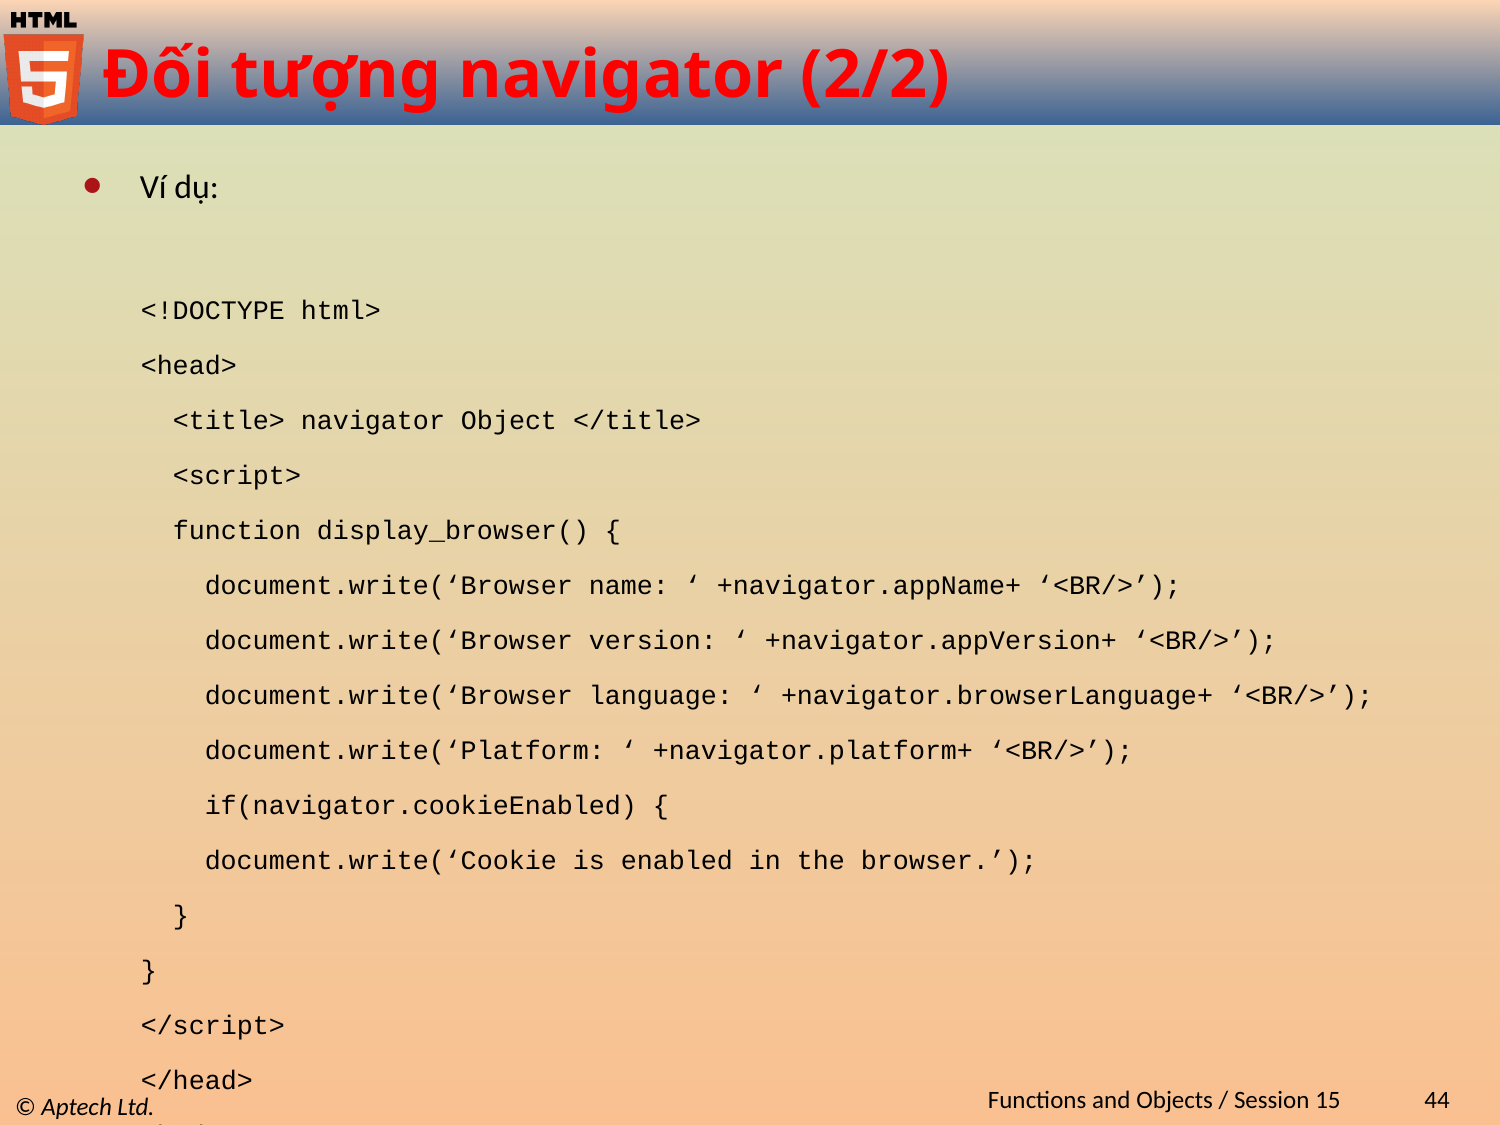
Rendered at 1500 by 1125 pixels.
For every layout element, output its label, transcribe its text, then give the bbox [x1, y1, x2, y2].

text_box Ví dụ: <!DOCTYPE html> <head> <title> navigator Object </title> <script> function display_browser() { document.write(‘Browser name: ‘ +navigator.appName+ ‘<BR/>’); document.write(‘Browser version: ‘ +navigator.appVersion+ ‘<BR/>’); document.write(‘Browser language: ‘ +navigator.browserLanguage+ ‘<BR/>’); document.write(‘Platform: ‘ +navigator.platform+ ‘<BR/>’); if(navigator.cookieEnabled) { document.write(‘Cookie is enabled in the browser.’); } } </script> </head> <body> <input type=”button” value=”Browser Information” onclick=”display_browser()”/> </body> </html> [50, 149, 1450, 1125]
picture [0, 12, 100, 125]
footer Functions and Objects / Session 15 [375, 1084, 1363, 1113]
title Đối tượng navigator (2/2) [87, 37, 1338, 106]
slide_number 44 [1363, 1084, 1465, 1113]
